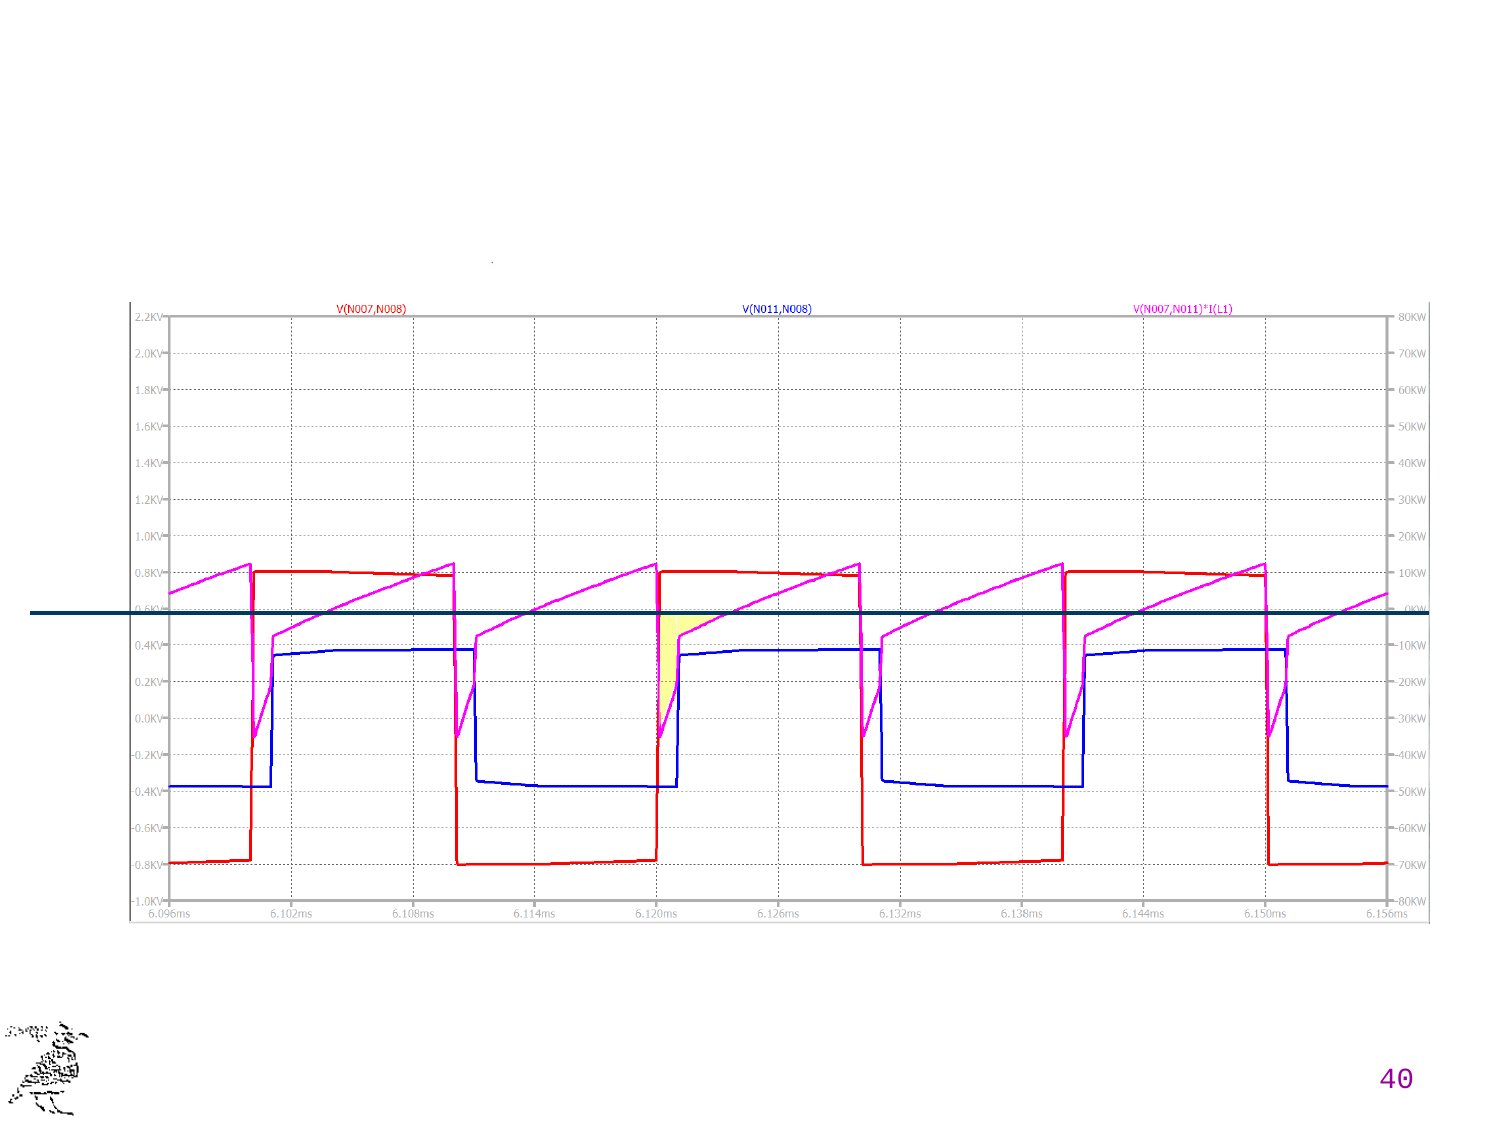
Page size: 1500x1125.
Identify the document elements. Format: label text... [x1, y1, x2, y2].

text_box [29, 261, 1430, 925]
slide_number 40 [1160, 1056, 1430, 1125]
